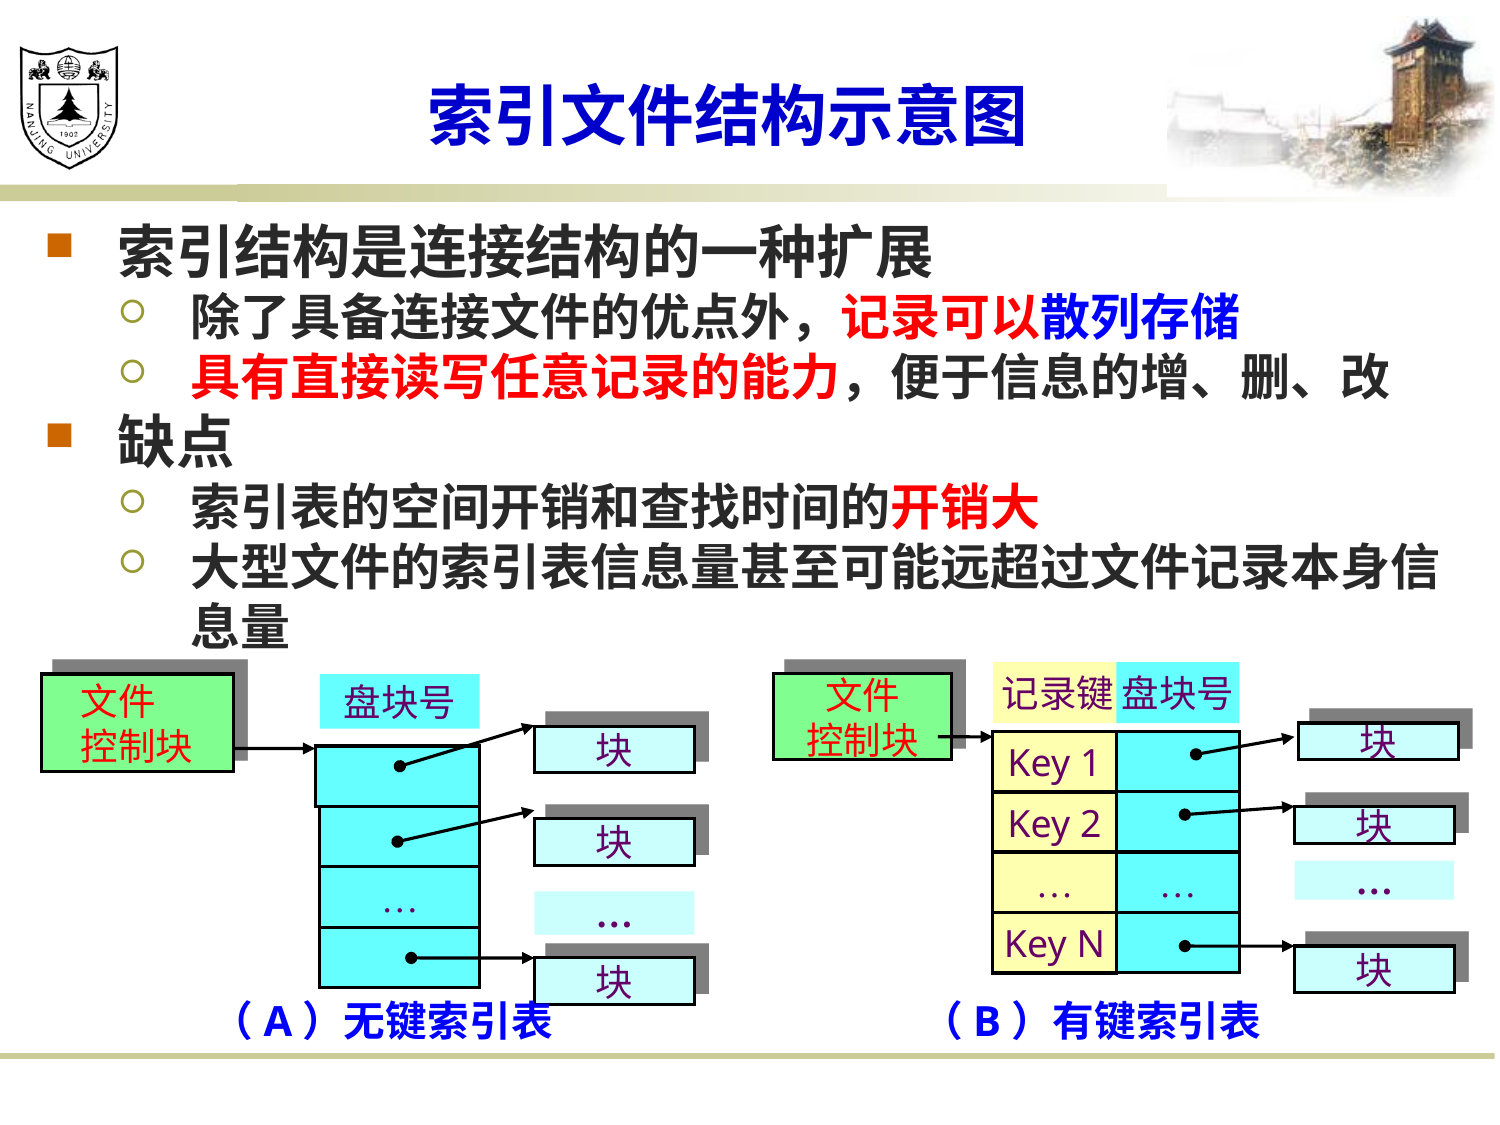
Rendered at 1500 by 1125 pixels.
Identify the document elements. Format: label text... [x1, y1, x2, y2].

picture [14, 42, 124, 173]
slide_number [1399, 1054, 1496, 1125]
list 索引结构是连接结构的一种扩展 除了具备连接文件的优点外，记录可以散列存储 具有直接读写任意记录的能力，便于信息的增、删、改 缺点 索引表的空间开销和查找时间的开销大 大型文件的索引表信息量甚至可能远超过文件记录本身信息量 [29, 208, 1483, 1024]
picture [1167, 123, 1495, 197]
picture [0, 1053, 1399, 1059]
title [89, 0, 1500, 123]
text_box 索引文件结构示意图 [123, 66, 1331, 161]
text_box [41, 661, 1460, 1054]
